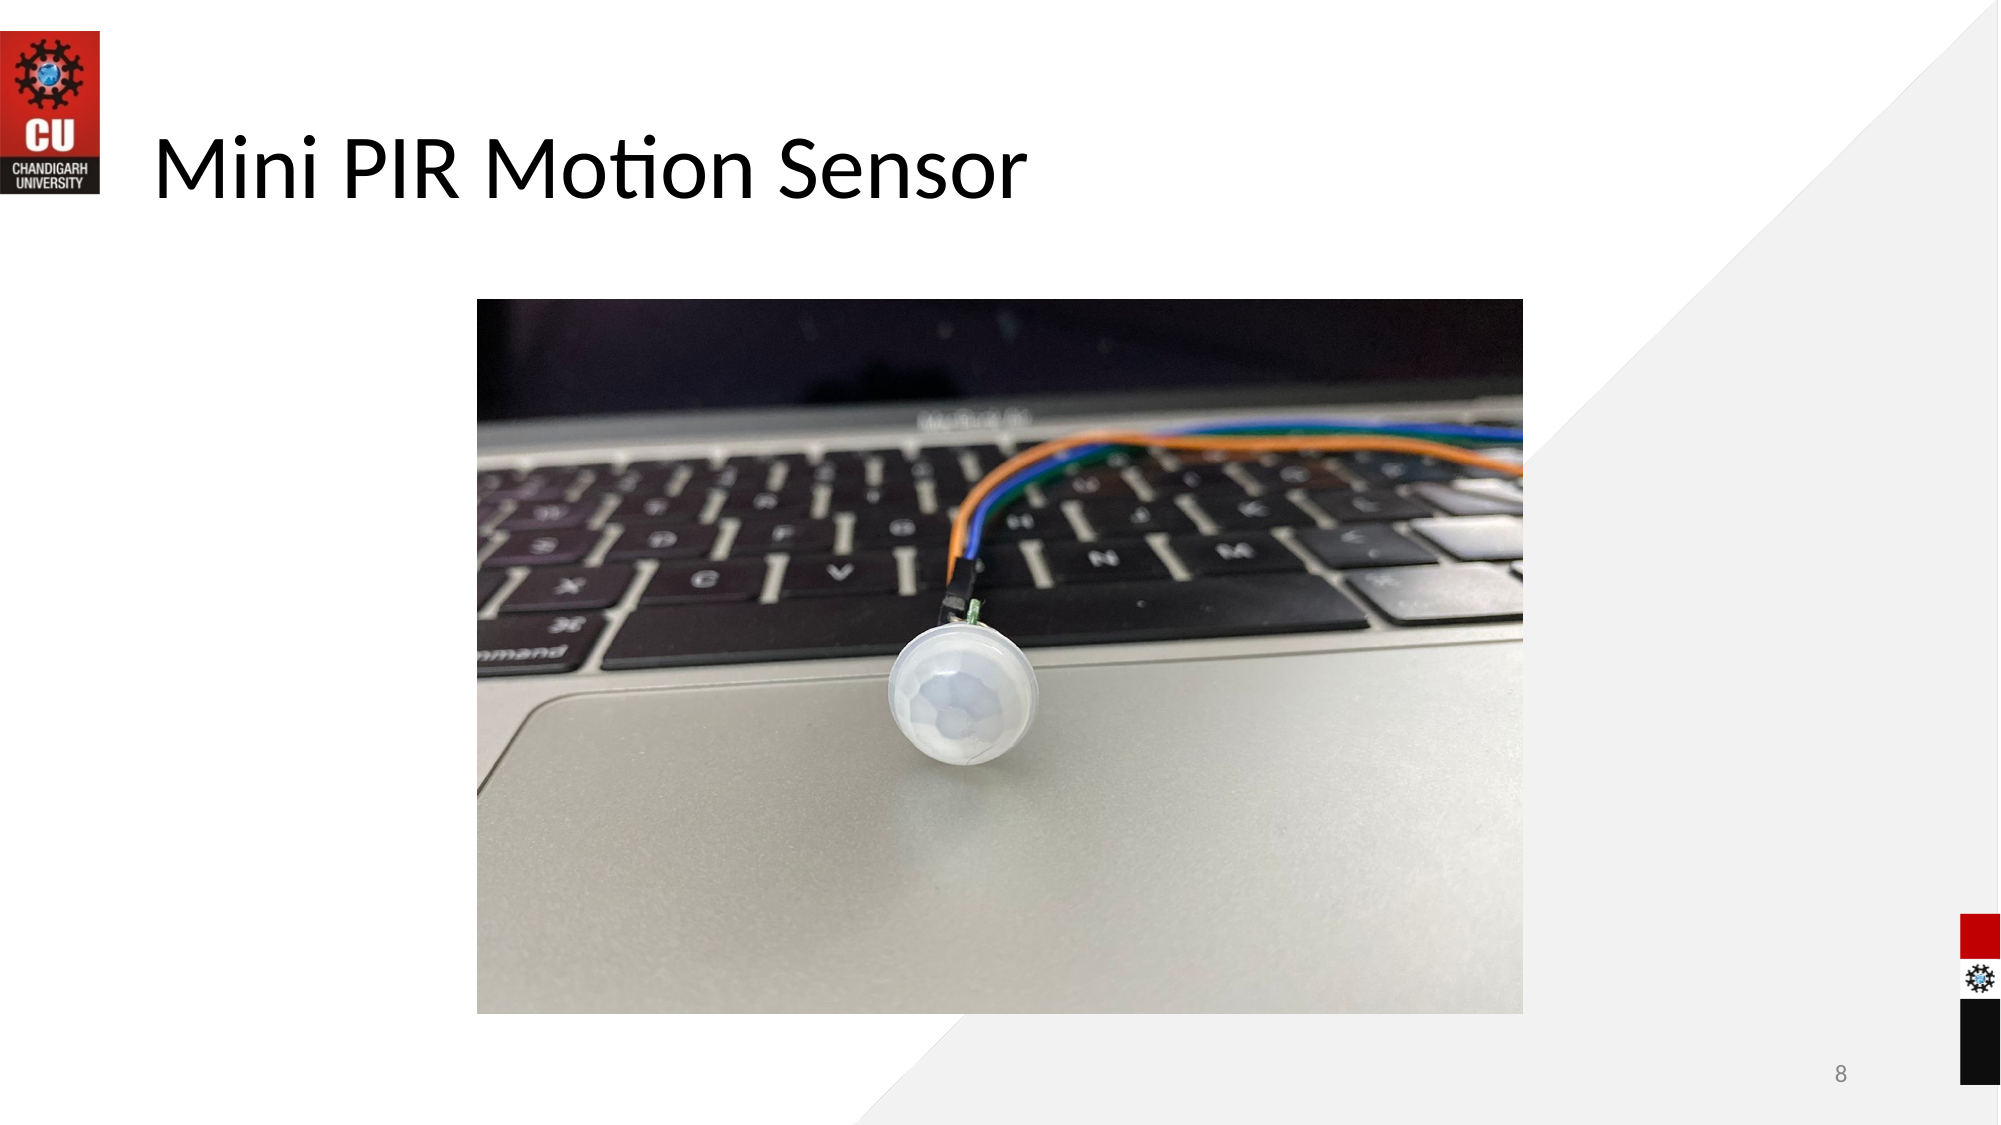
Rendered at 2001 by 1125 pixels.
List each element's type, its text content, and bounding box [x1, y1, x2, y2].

picture [0, 0, 2001, 1125]
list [476, 299, 1524, 1014]
slide_number 8 [1412, 1042, 1863, 1103]
title Mini PIR Motion Sensor [137, 59, 1863, 278]
